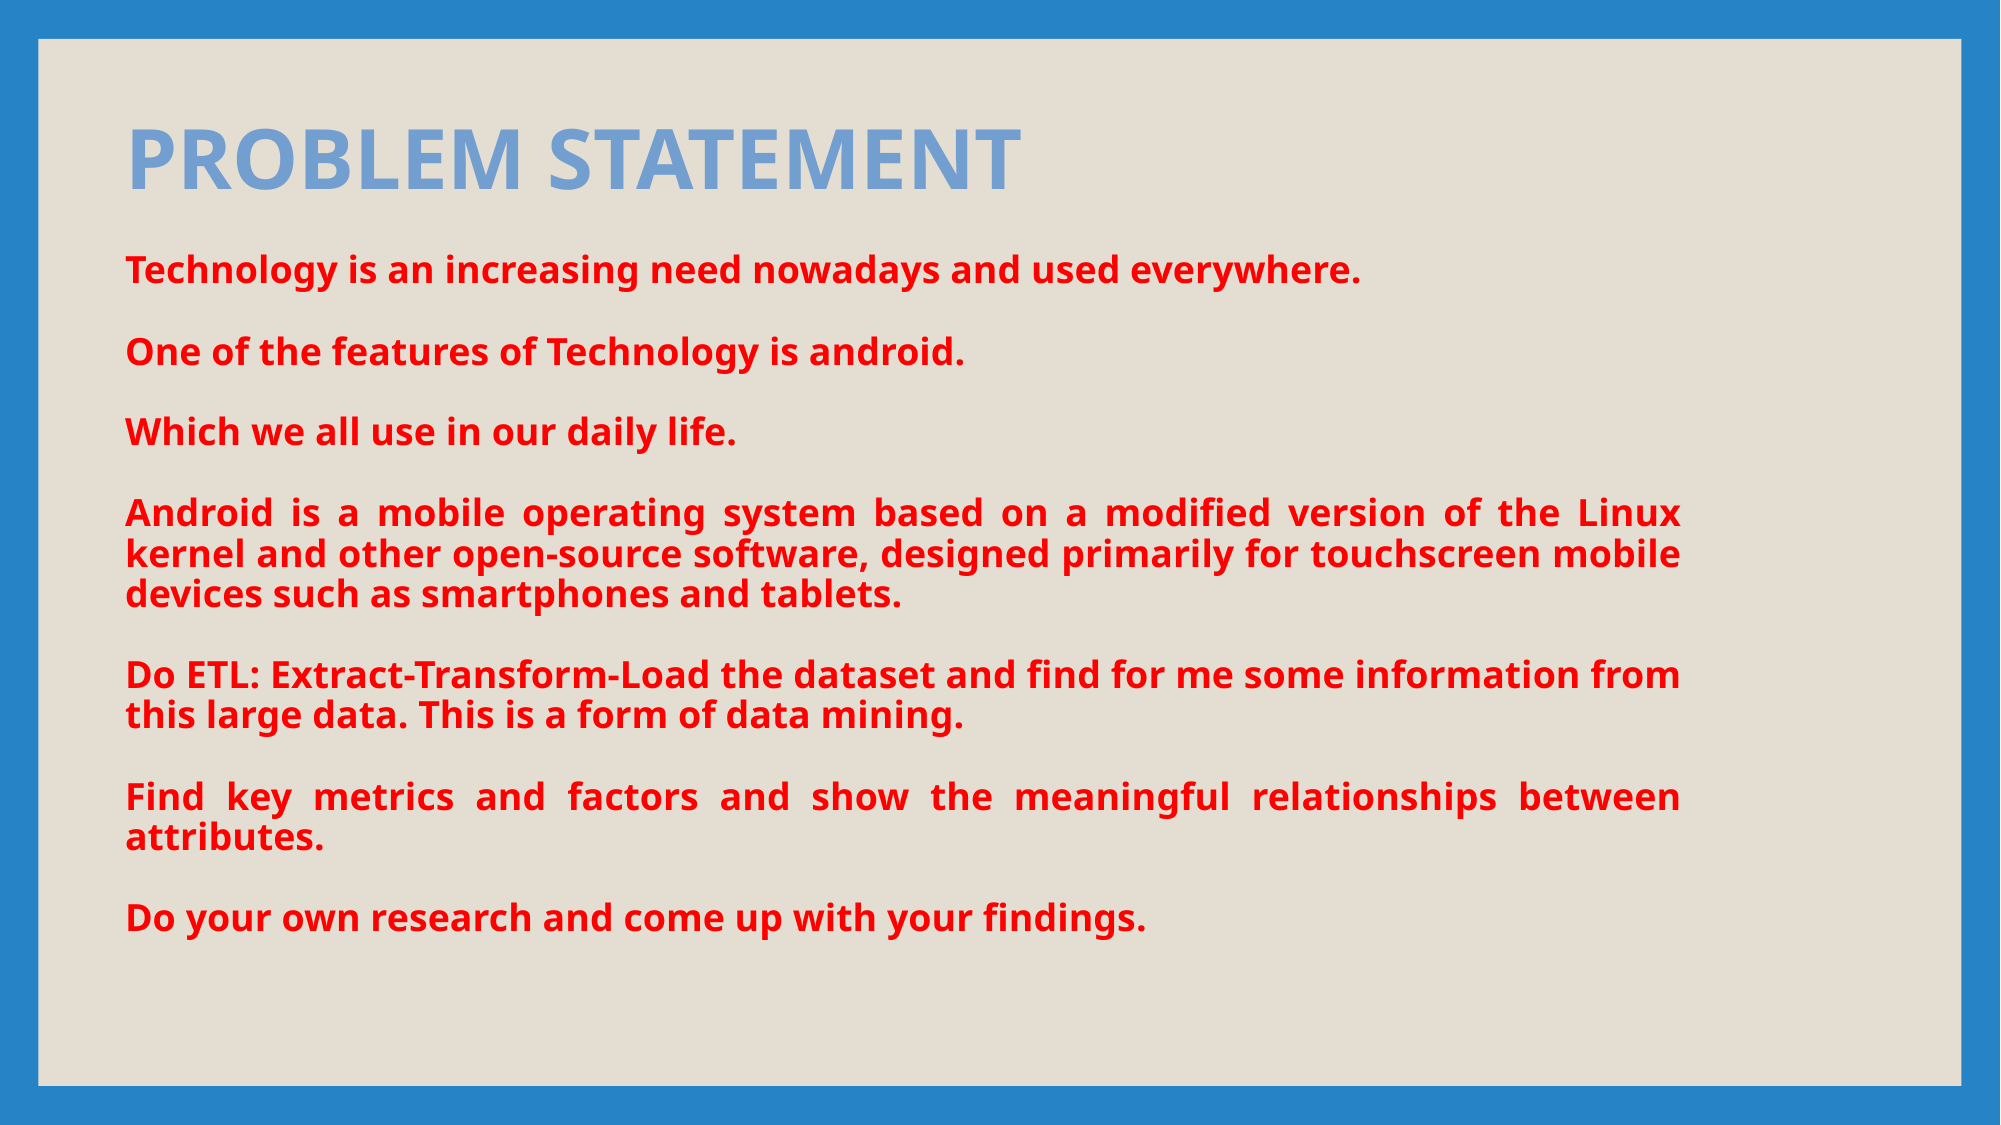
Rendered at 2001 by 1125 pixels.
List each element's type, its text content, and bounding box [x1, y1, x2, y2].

list Technology is an increasing need nowadays and used everywhere. One of the features of Technology is android. Which we all use in our daily life. Android is a mobile operating system based on a modified version of the Linux kernel and other open-source software, designed primarily for touchscreen mobile devices such as smartphones and tablets. Do ETL: Extract-Transform-Load the dataset and find for me some information from this large data. This is a form of data mining. Find key metrics and factors and show the meaningful relationships between attributes. Do your own research and come up with your findings. [125, 206, 1684, 978]
title PROBLEM STATEMENT [125, 117, 1188, 313]
